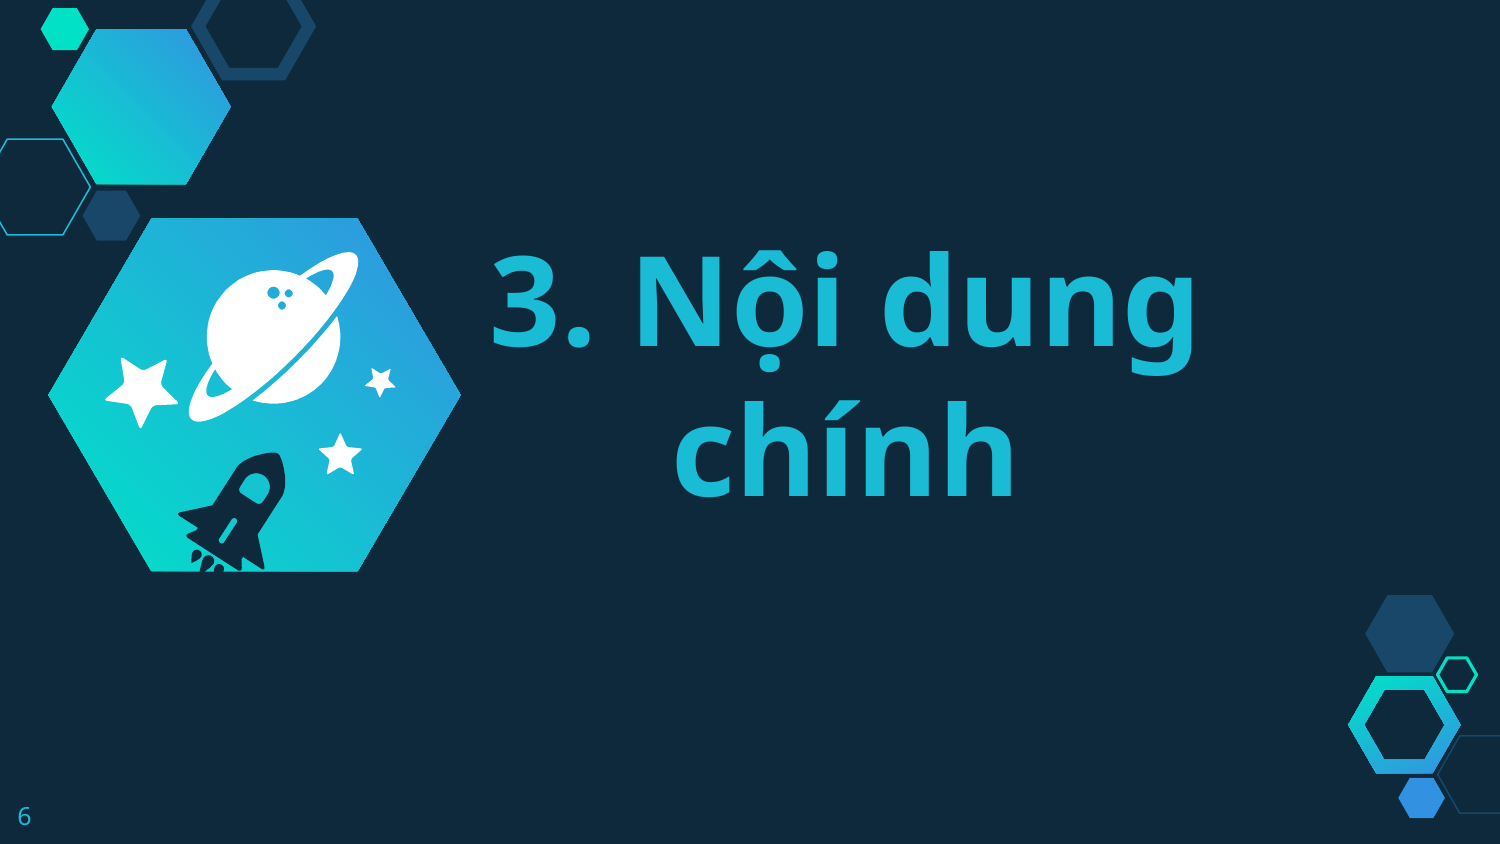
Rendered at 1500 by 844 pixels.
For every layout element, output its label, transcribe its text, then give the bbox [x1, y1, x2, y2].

slide_number 6 [2, 785, 93, 844]
text_box [48, 218, 359, 572]
title 3. Nội dung chính [328, 206, 1364, 569]
text_box [318, 433, 362, 475]
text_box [188, 251, 359, 422]
text_box [365, 368, 396, 398]
text_box [105, 357, 179, 429]
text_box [179, 460, 294, 575]
